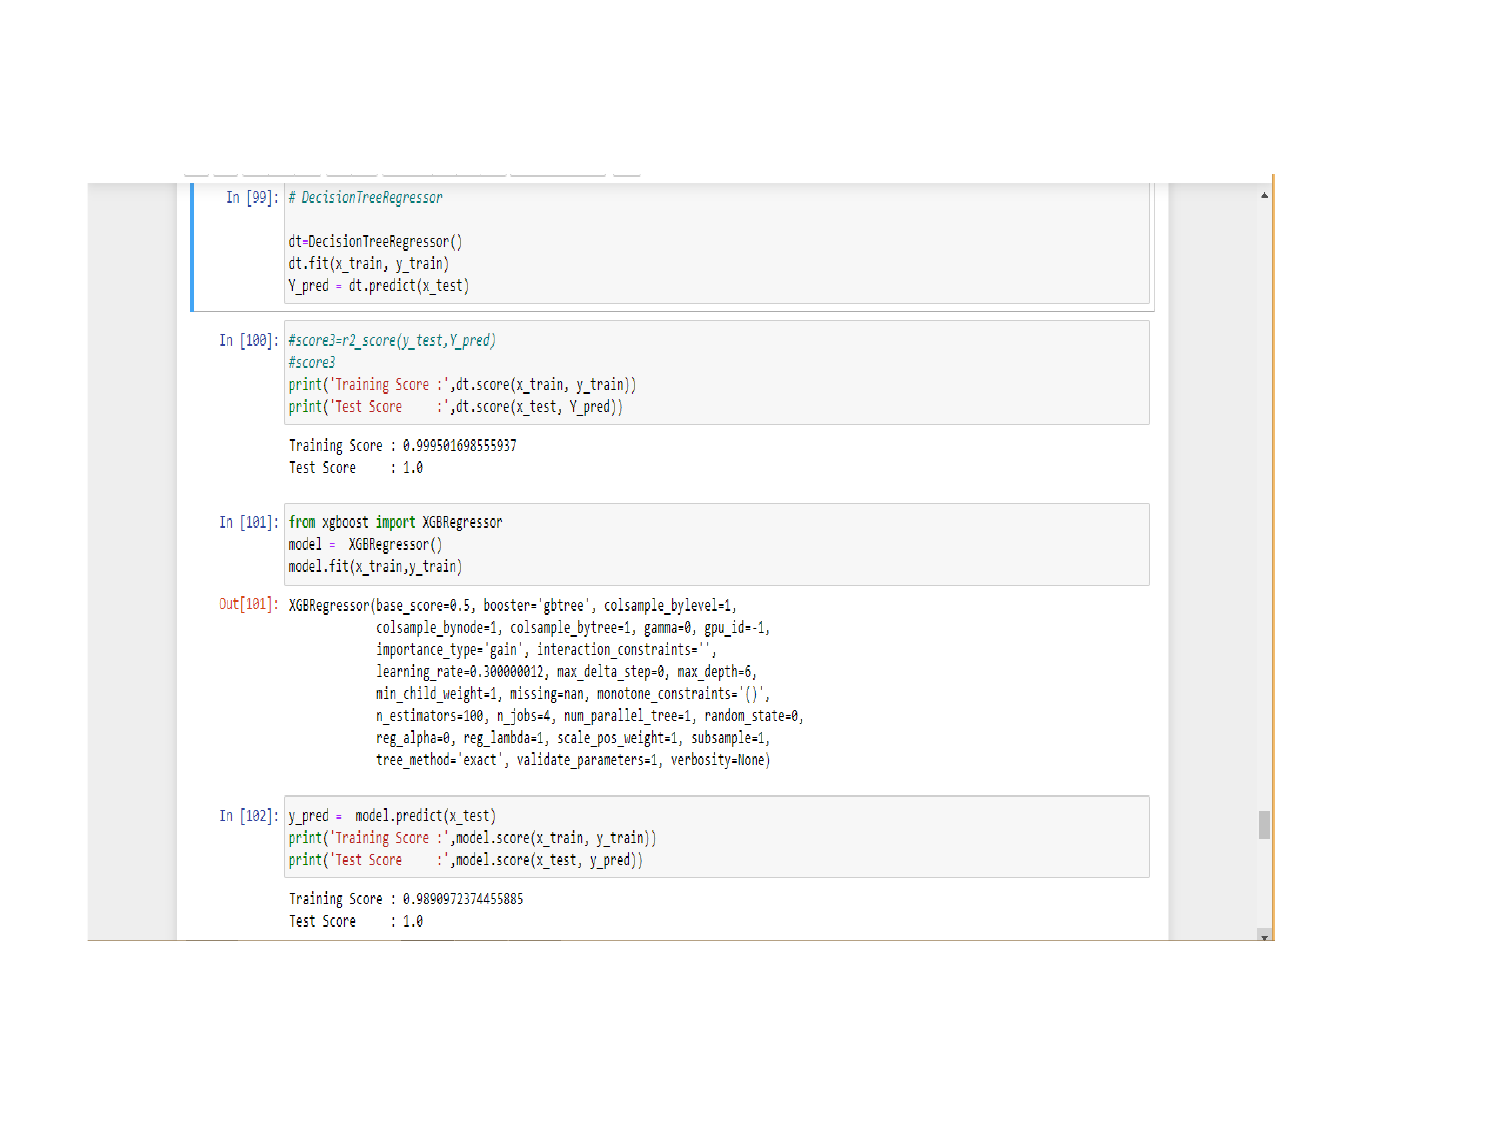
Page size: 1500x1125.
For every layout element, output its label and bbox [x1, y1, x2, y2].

picture [87, 174, 1276, 942]
